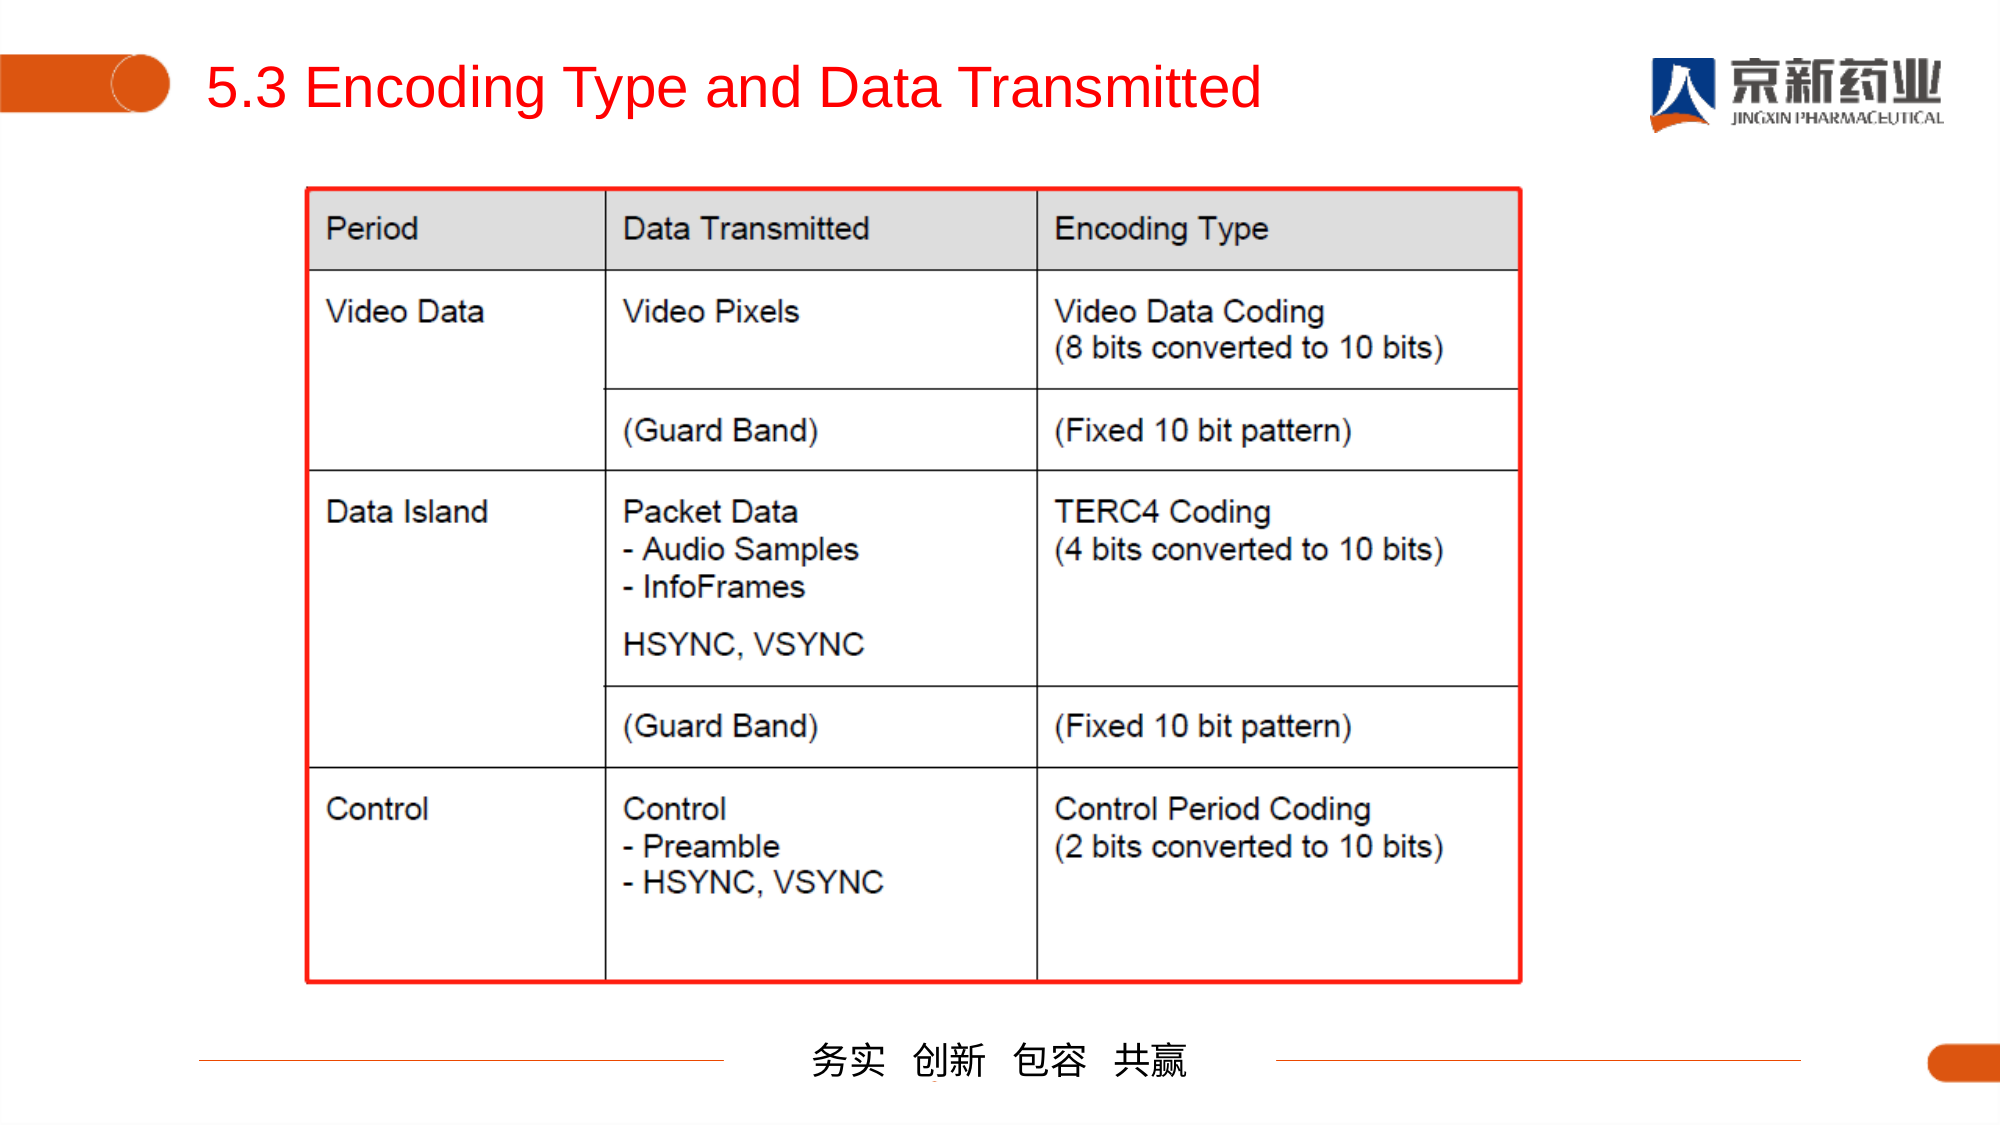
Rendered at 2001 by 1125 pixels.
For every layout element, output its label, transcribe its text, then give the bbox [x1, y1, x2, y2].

picture [0, 0, 2000, 1125]
text_box 5.3 Encoding Type and Data Transmitted [192, 42, 1639, 127]
